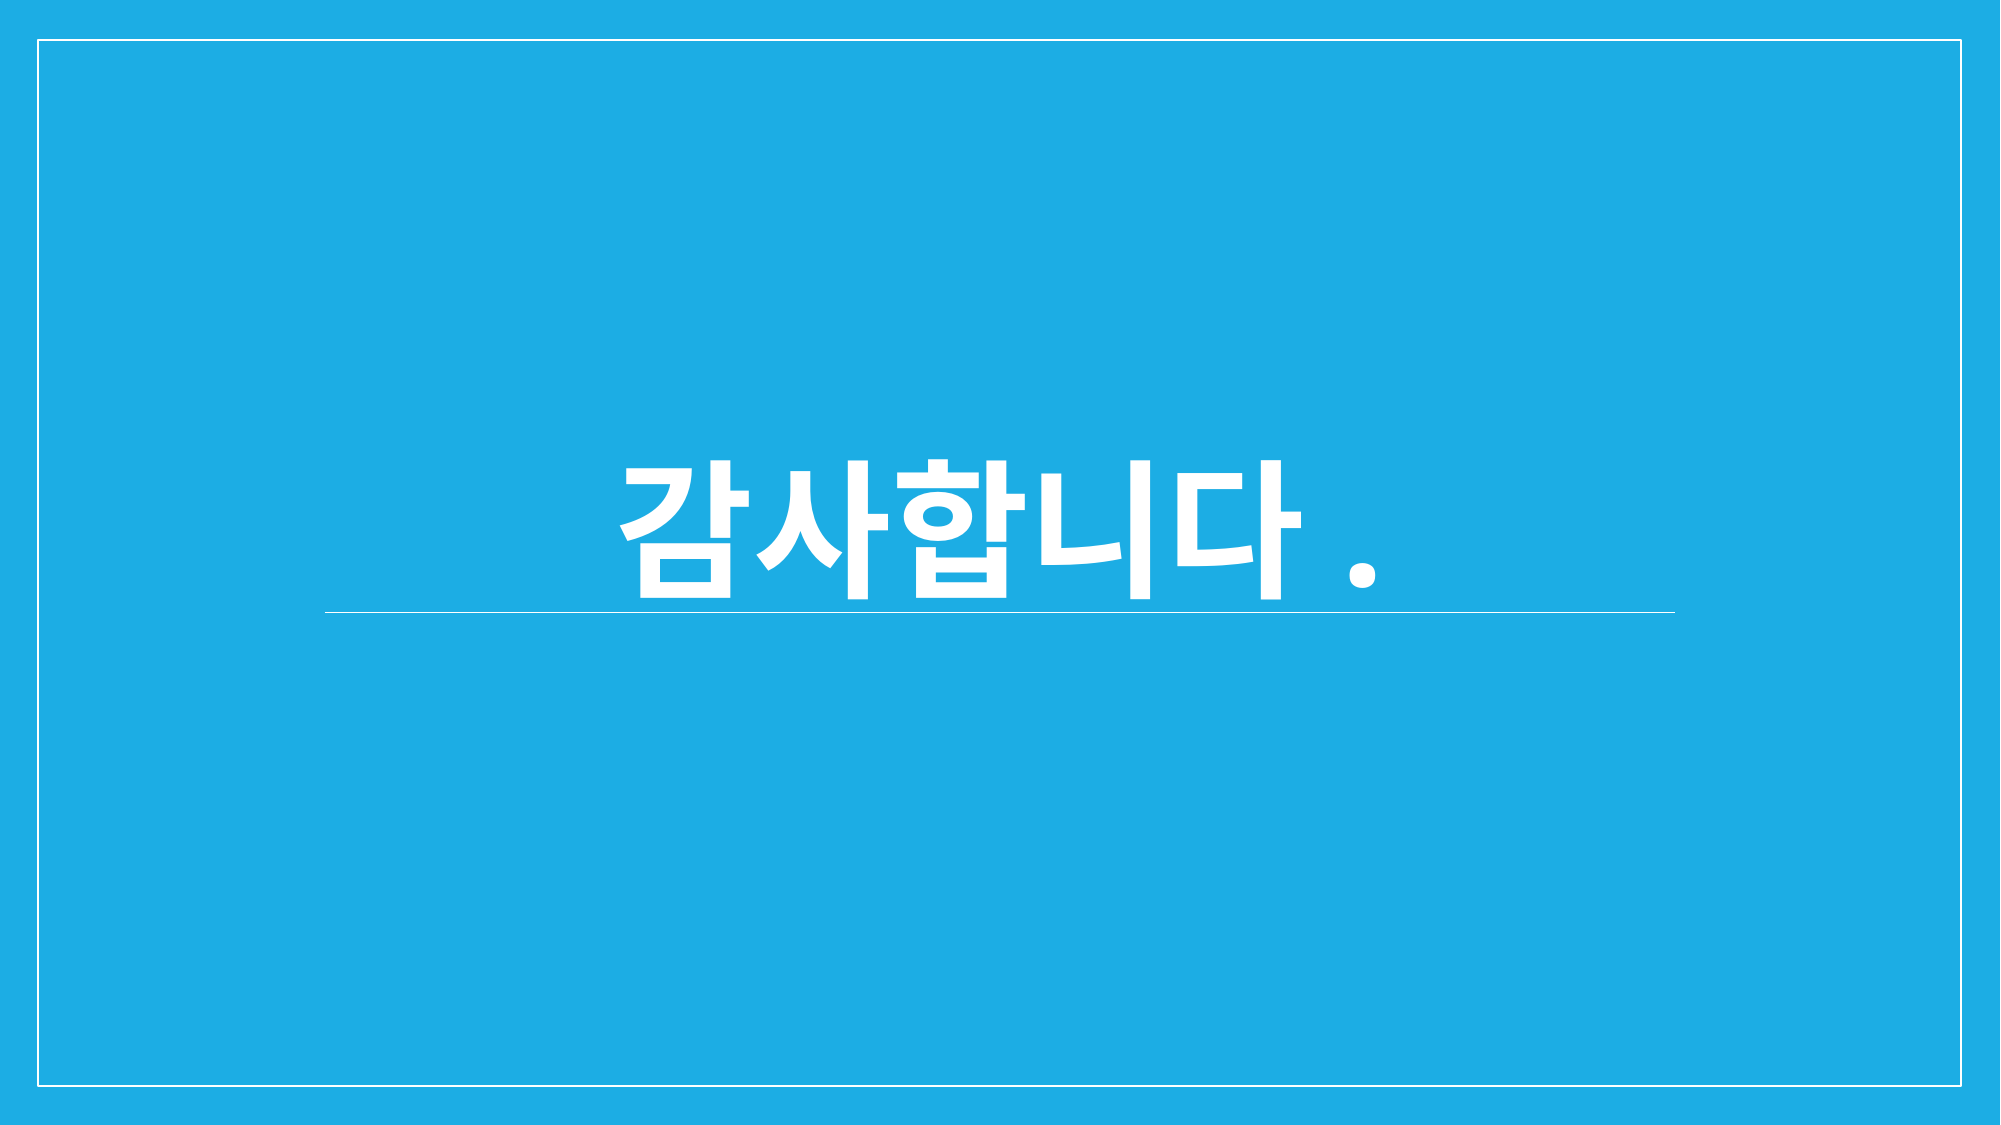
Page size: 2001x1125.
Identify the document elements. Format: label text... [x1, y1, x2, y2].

title 감사합니다. [182, 144, 1818, 625]
